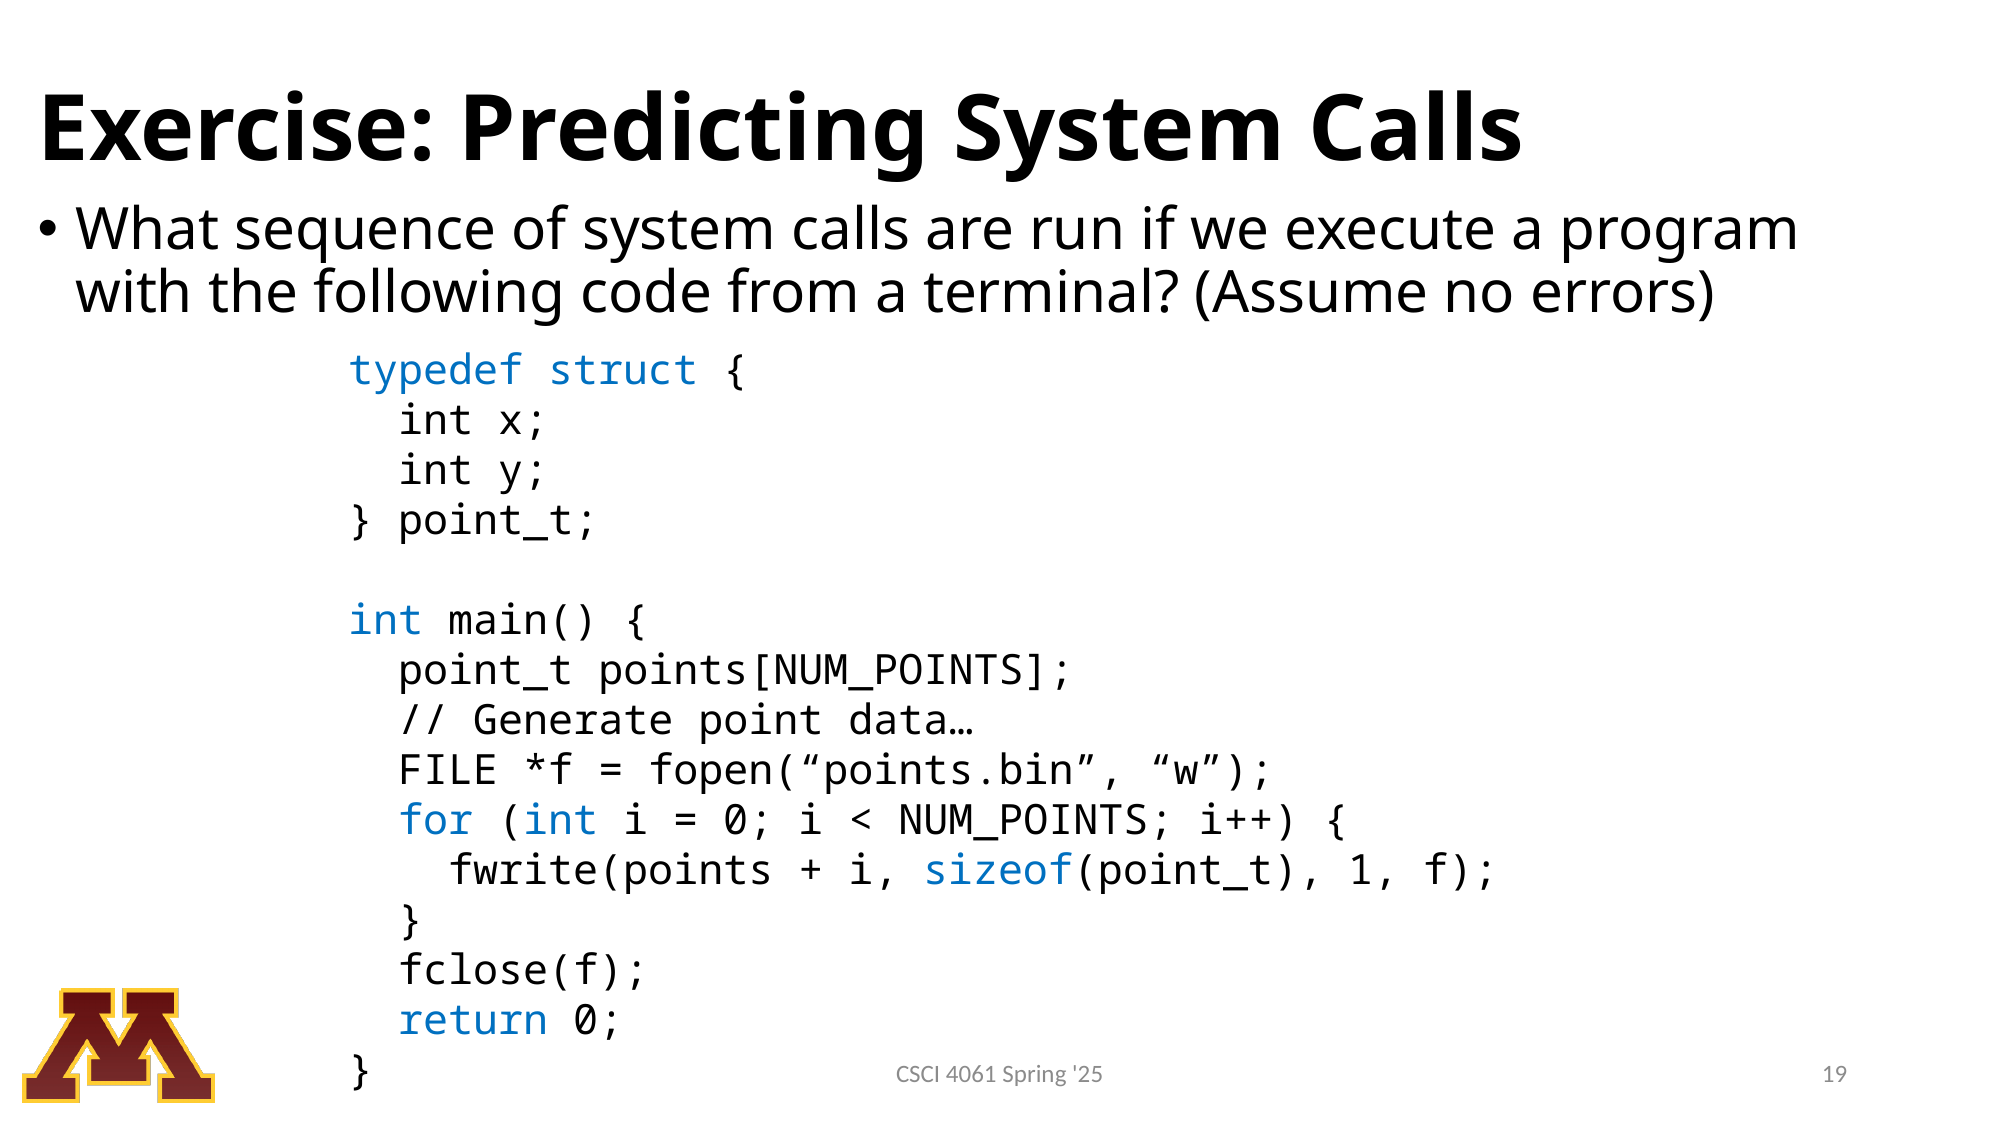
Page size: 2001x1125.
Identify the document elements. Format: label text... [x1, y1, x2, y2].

slide_number 19 [1412, 1042, 1863, 1103]
picture [22, 988, 215, 1103]
title Exercise: Predicting System Calls [22, 22, 1946, 240]
list What sequence of system calls are run if we execute a program with the following code from a terminal? (Assume no errors) [22, 191, 1944, 349]
text_box typedef struct { int x; int y; } point_t; int main() { point_t points[NUM_POINTS]; // Generate point data… FILE *f = fopen(“points.bin”, “w”); for (int i = 0; i < NUM_POINTS; i++) { fwrite(points + i, sizeof(point_t), 1, f); } fclose(f); return 0; } [333, 335, 1667, 1101]
